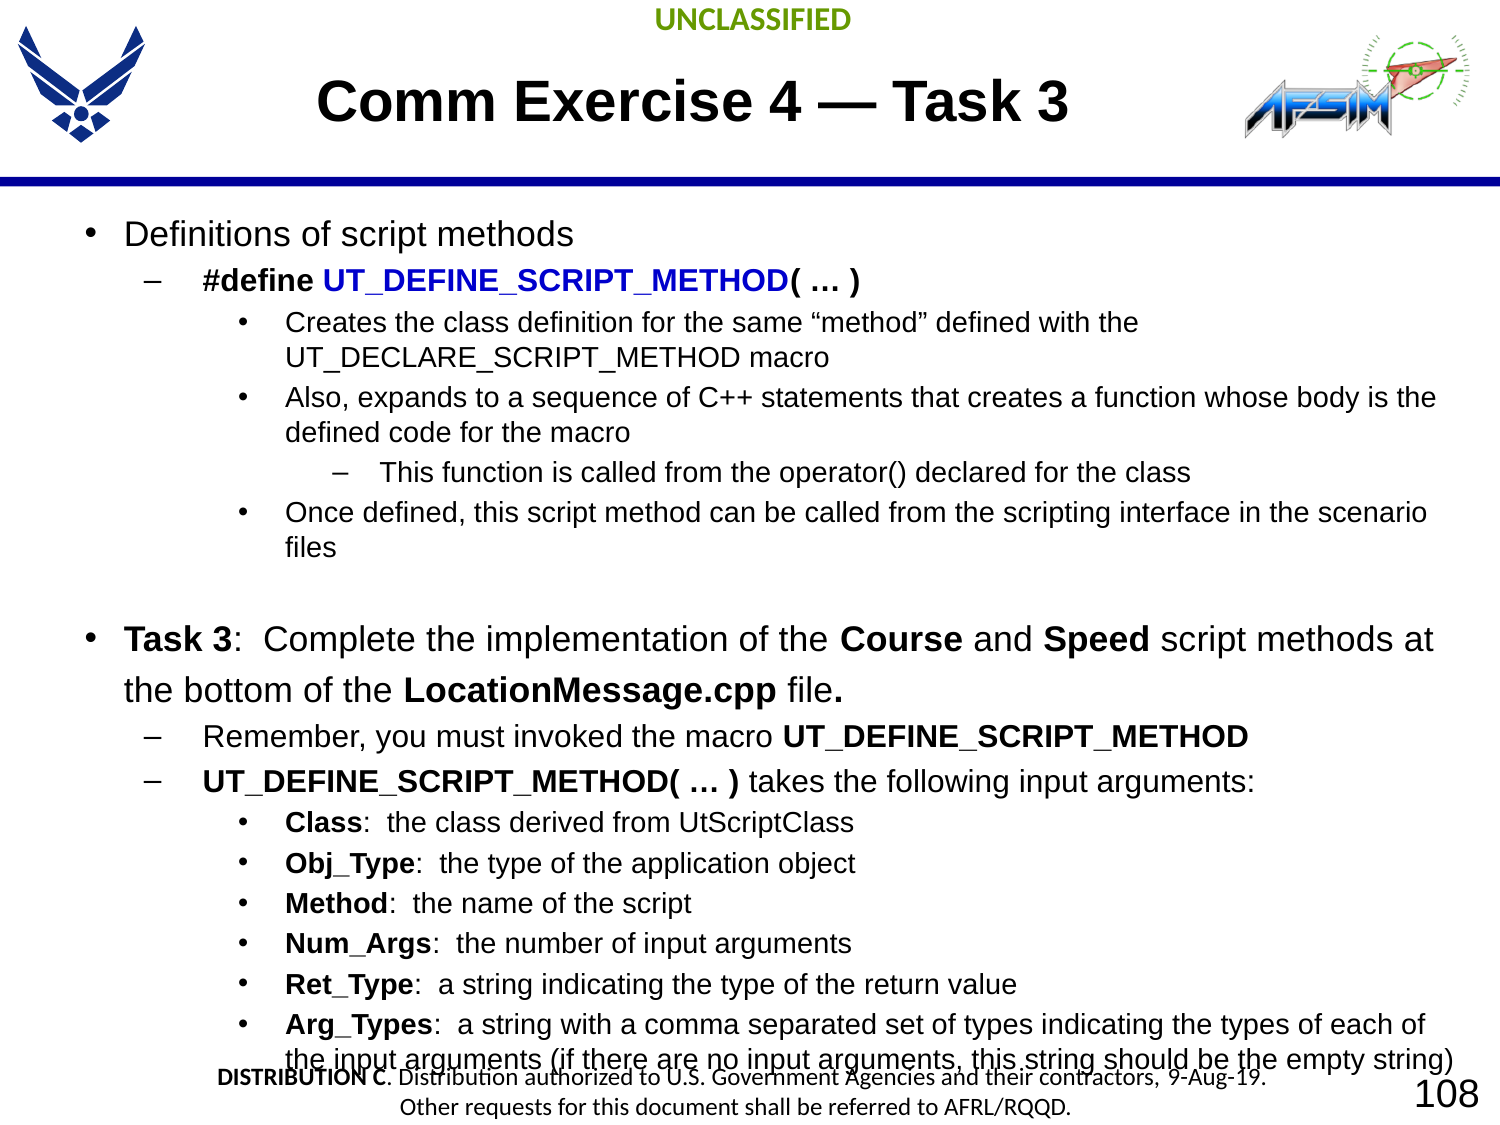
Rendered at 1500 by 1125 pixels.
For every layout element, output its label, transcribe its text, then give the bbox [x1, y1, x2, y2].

title Comm Exercise 4 — Task 3 [150, 4, 1238, 192]
picture [1238, 22, 1483, 147]
list Definitions of script methods #define UT_DEFINE_SCRIPT_METHOD( … ) Creates the class definition for the same “method” defined with the UT_DECLARE_SCRIPT_METHOD macro Also, expands to a sequence of C++ statements that creates a function whose body is the defined code for the macro This function is called from the operator() declared for the class Once defined, this script method can be called from the scripting interface in the scenario files Task 3: Complete the implementation of the Course and Speed script methods at the bottom of the LocationMessage.cpp file. Remember, you must invoked the macro UT_DEFINE_SCRIPT_METHOD UT_DEFINE_SCRIPT_METHOD( … ) takes the following input arguments: Class: the class derived from UtScriptClass Obj_Type: the type of the application object Method: the name of the script Num_Args: the number of input arguments Ret_Type: a string indicating the type of the return value Arg_Types: a string with a comma separated set of types indicating the types of each of the input arguments (if there are no input arguments, this string should be the empty string) [29, 192, 1486, 1093]
